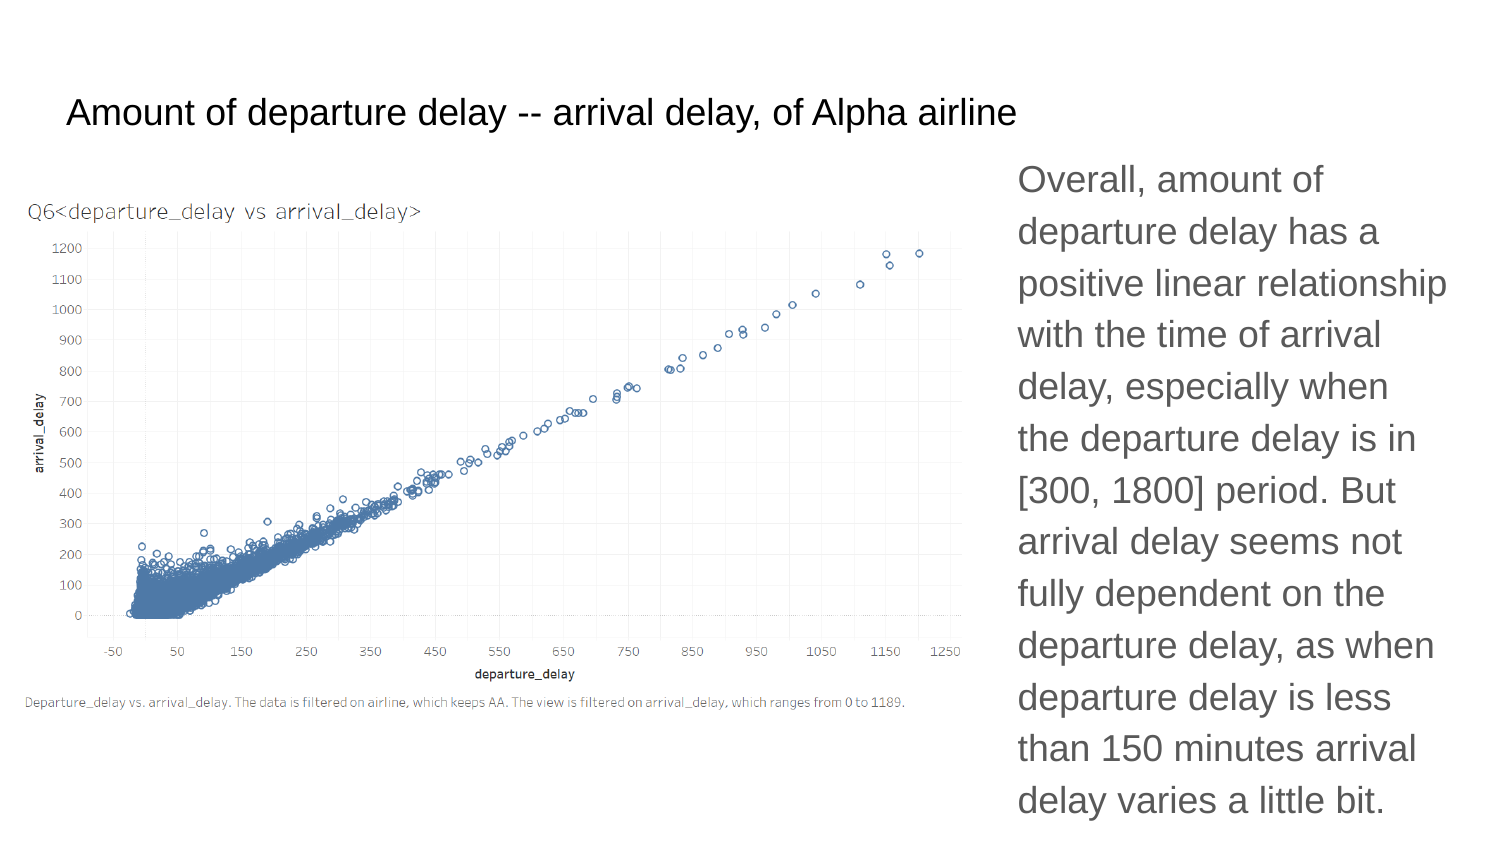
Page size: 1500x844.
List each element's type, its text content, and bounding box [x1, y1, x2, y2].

picture [24, 191, 962, 710]
list Overall, amount of departure delay has a positive linear relationship with the time of arrival delay, especially when the departure delay is in [300, 1800] period. But arrival delay seems not fully dependent on the departure delay, as when departure delay is less than 150 minutes arrival delay varies a little bit. [1002, 133, 1465, 768]
title Amount of departure delay -- arrival delay, of Alpha airline [51, 72, 1449, 167]
